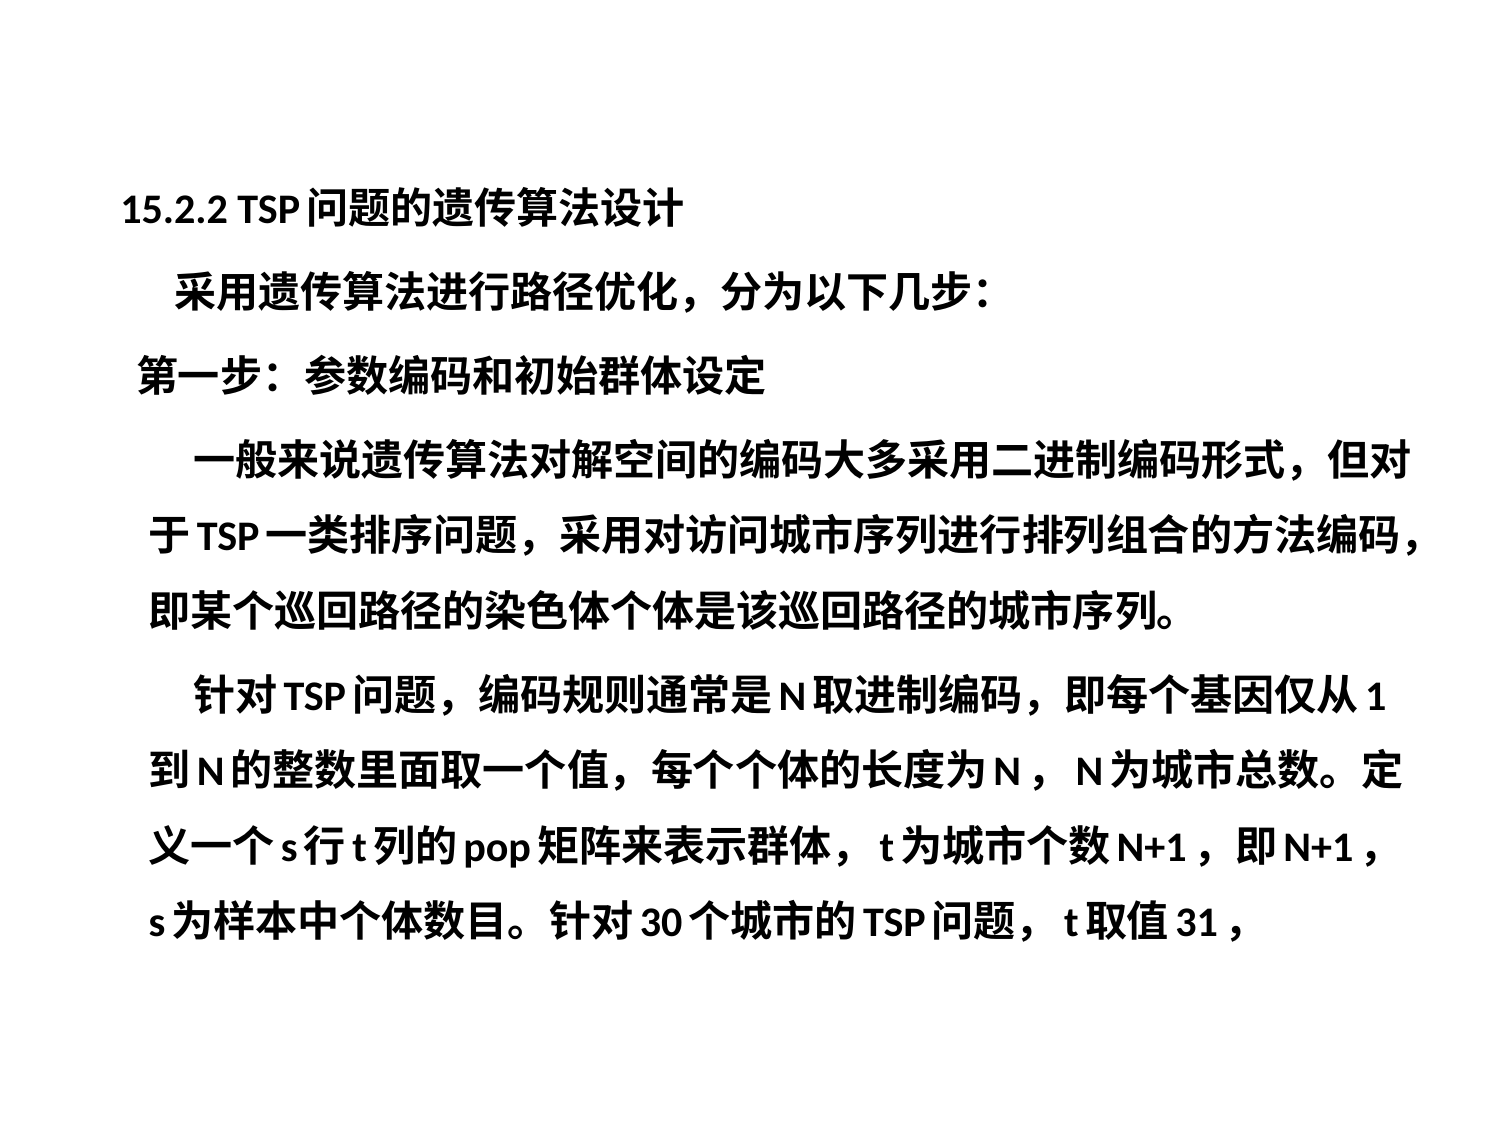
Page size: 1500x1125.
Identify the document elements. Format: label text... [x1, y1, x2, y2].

list 15.2.2 TSP问题的遗传算法设计 采用遗传算法进行路径优化，分为以下几步： 第一步：参数编码和初始群体设定 一般来说遗传算法对解空间的编码大多采用二进制编码形式，但对于TSP一类排序问题，采用对访问城市序列进行排列组合的方法编码，即某个巡回路径的染色体个体是该巡回路径的城市序列。 针对TSP问题，编码规则通常是N取进制编码，即每个基因仅从1到N的整数里面取一个值，每个个体的长度为N，N为城市总数。定义一个s行t列的pop矩阵来表示群体，t为城市个数N+1，即N+1，s为样本中个体数目。针对30个城市的TSP问题，t取值31， [76, 148, 1427, 1059]
